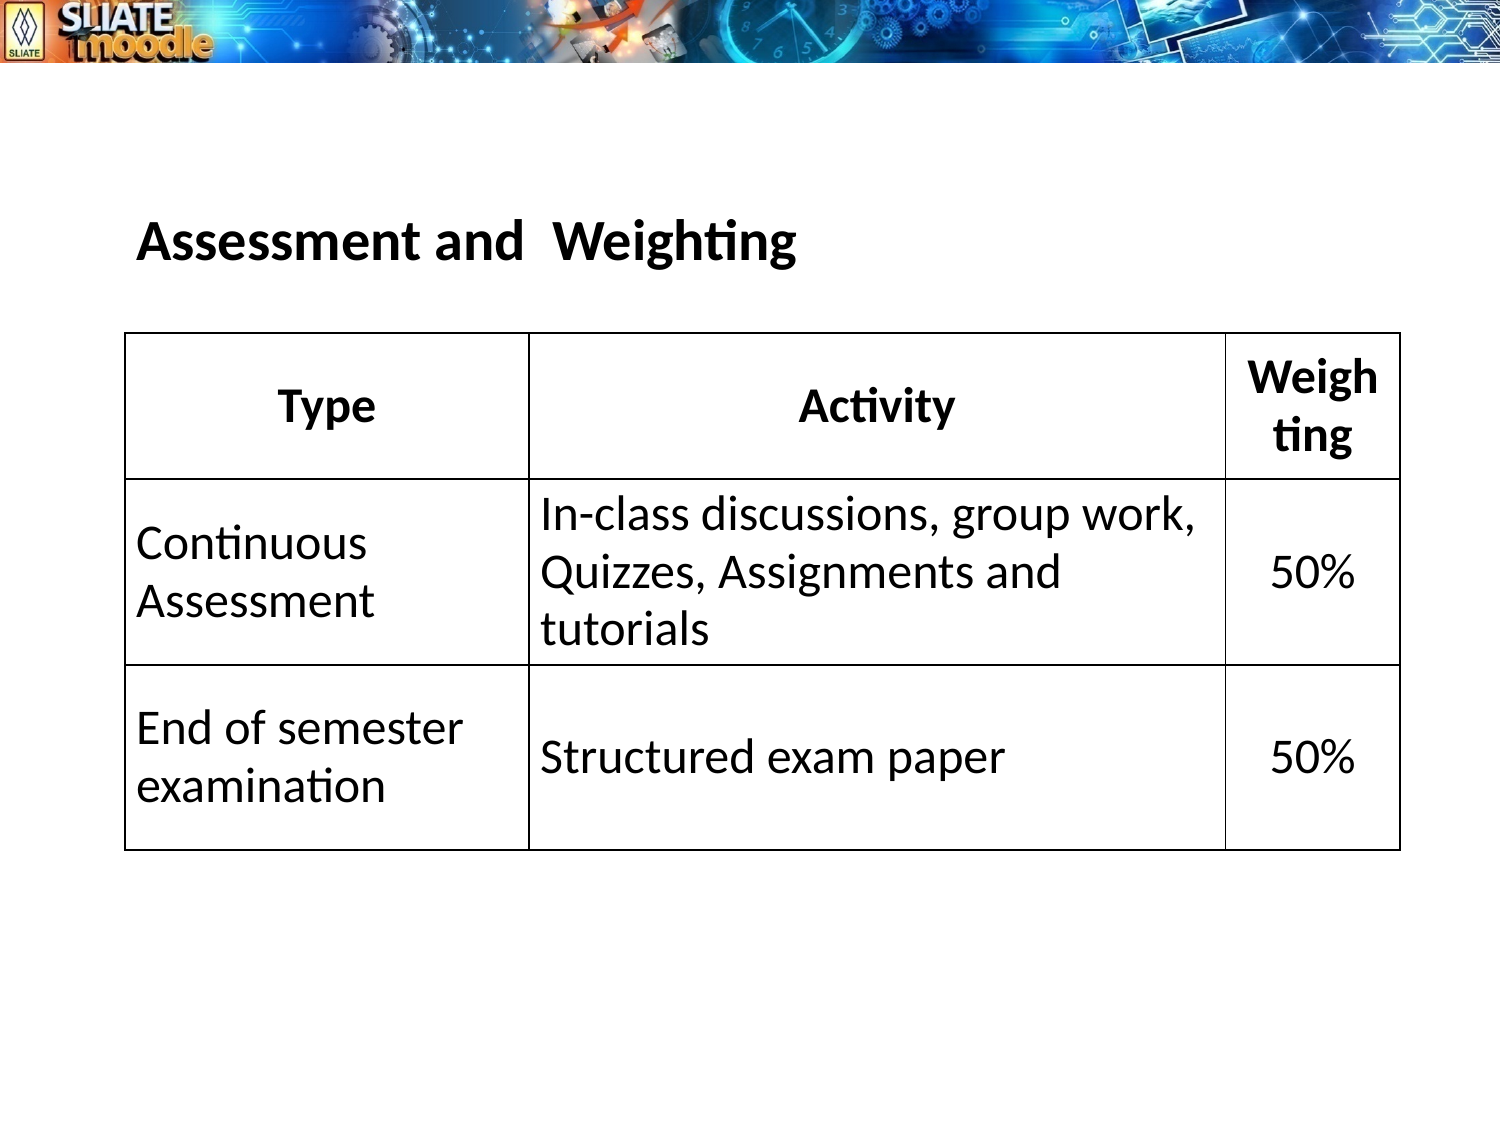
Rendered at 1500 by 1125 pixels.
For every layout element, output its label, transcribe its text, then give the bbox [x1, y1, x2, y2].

table_cell Continuous Assessment [126, 480, 528, 664]
table_cell Type [126, 334, 528, 478]
table_cell 50% [1226, 666, 1399, 849]
table_cell Weighting [1226, 334, 1399, 478]
table_cell In-class discussions, group work, Quizzes, Assignments and tutorials [530, 480, 1225, 664]
table_cell End of semester examination [126, 666, 528, 849]
table_cell Activity [530, 334, 1225, 478]
table_cell 50% [1226, 480, 1399, 664]
text_box [0, 0, 1500, 75]
table_header Assessment and Weighting [125, 187, 1400, 332]
table_cell Structured exam paper [530, 666, 1225, 849]
